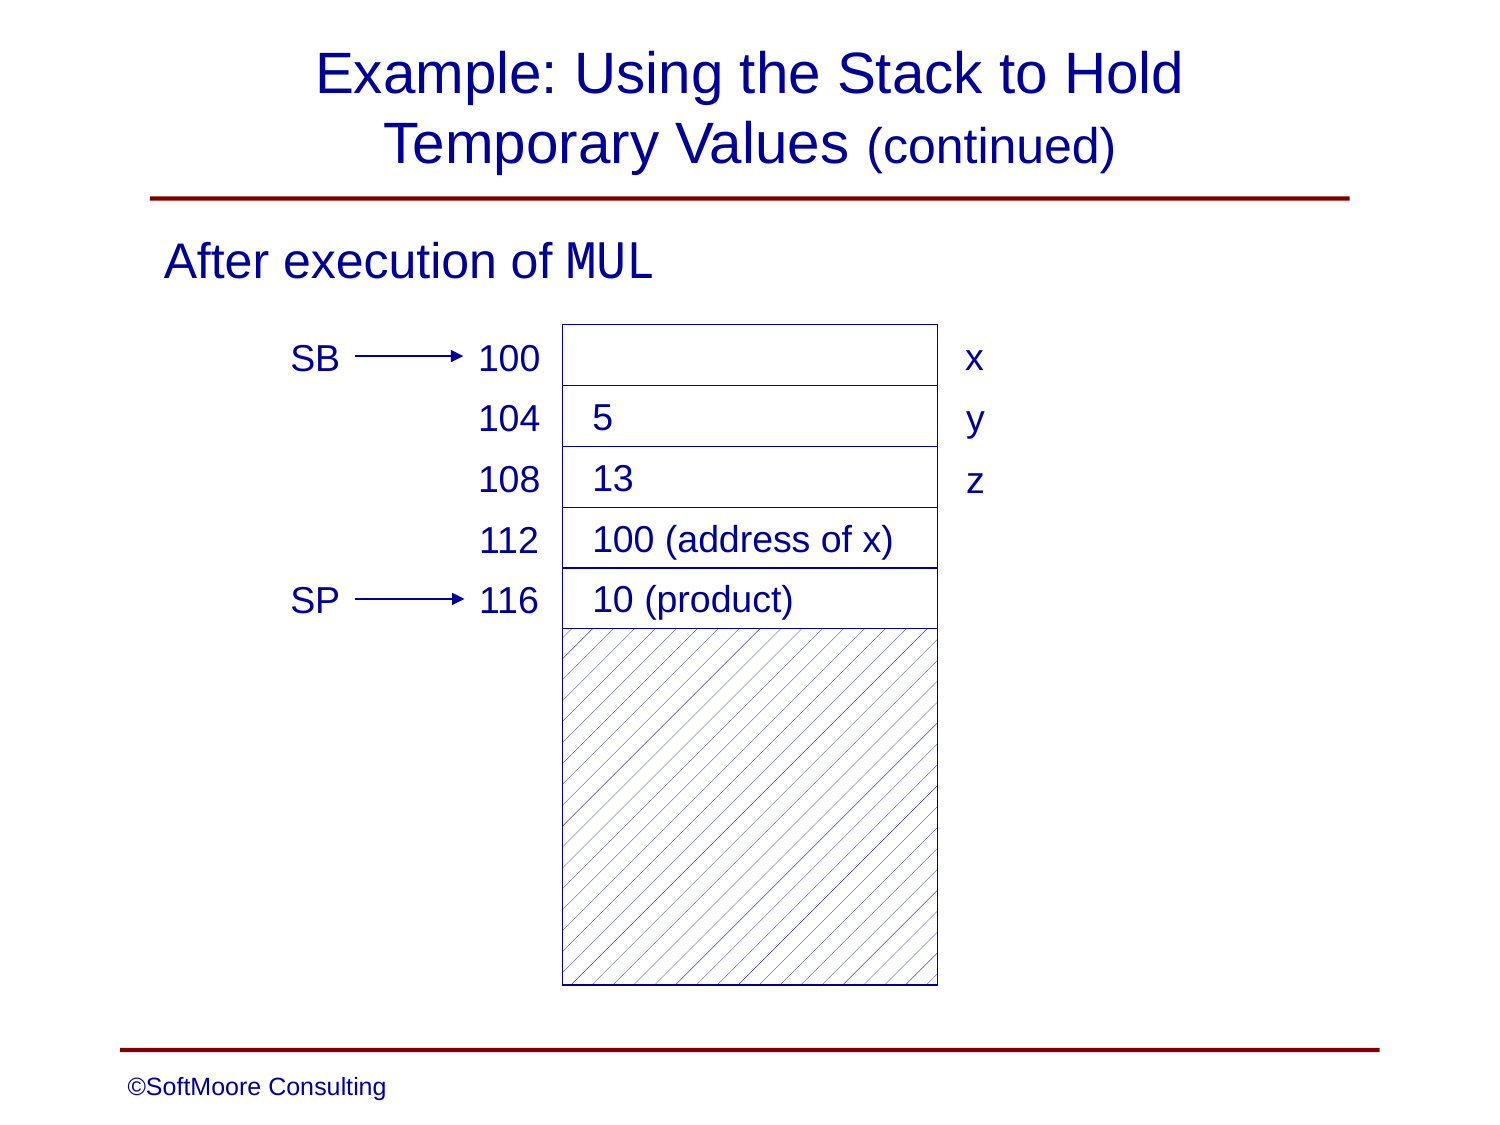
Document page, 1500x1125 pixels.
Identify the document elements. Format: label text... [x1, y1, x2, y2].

footer ©SoftMoore Consulting [111, 1061, 563, 1109]
title Example: Using the Stack to Hold Temporary Values (continued) [149, 22, 1350, 188]
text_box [274, 324, 1001, 986]
text_box After execution of MUL [148, 220, 672, 296]
